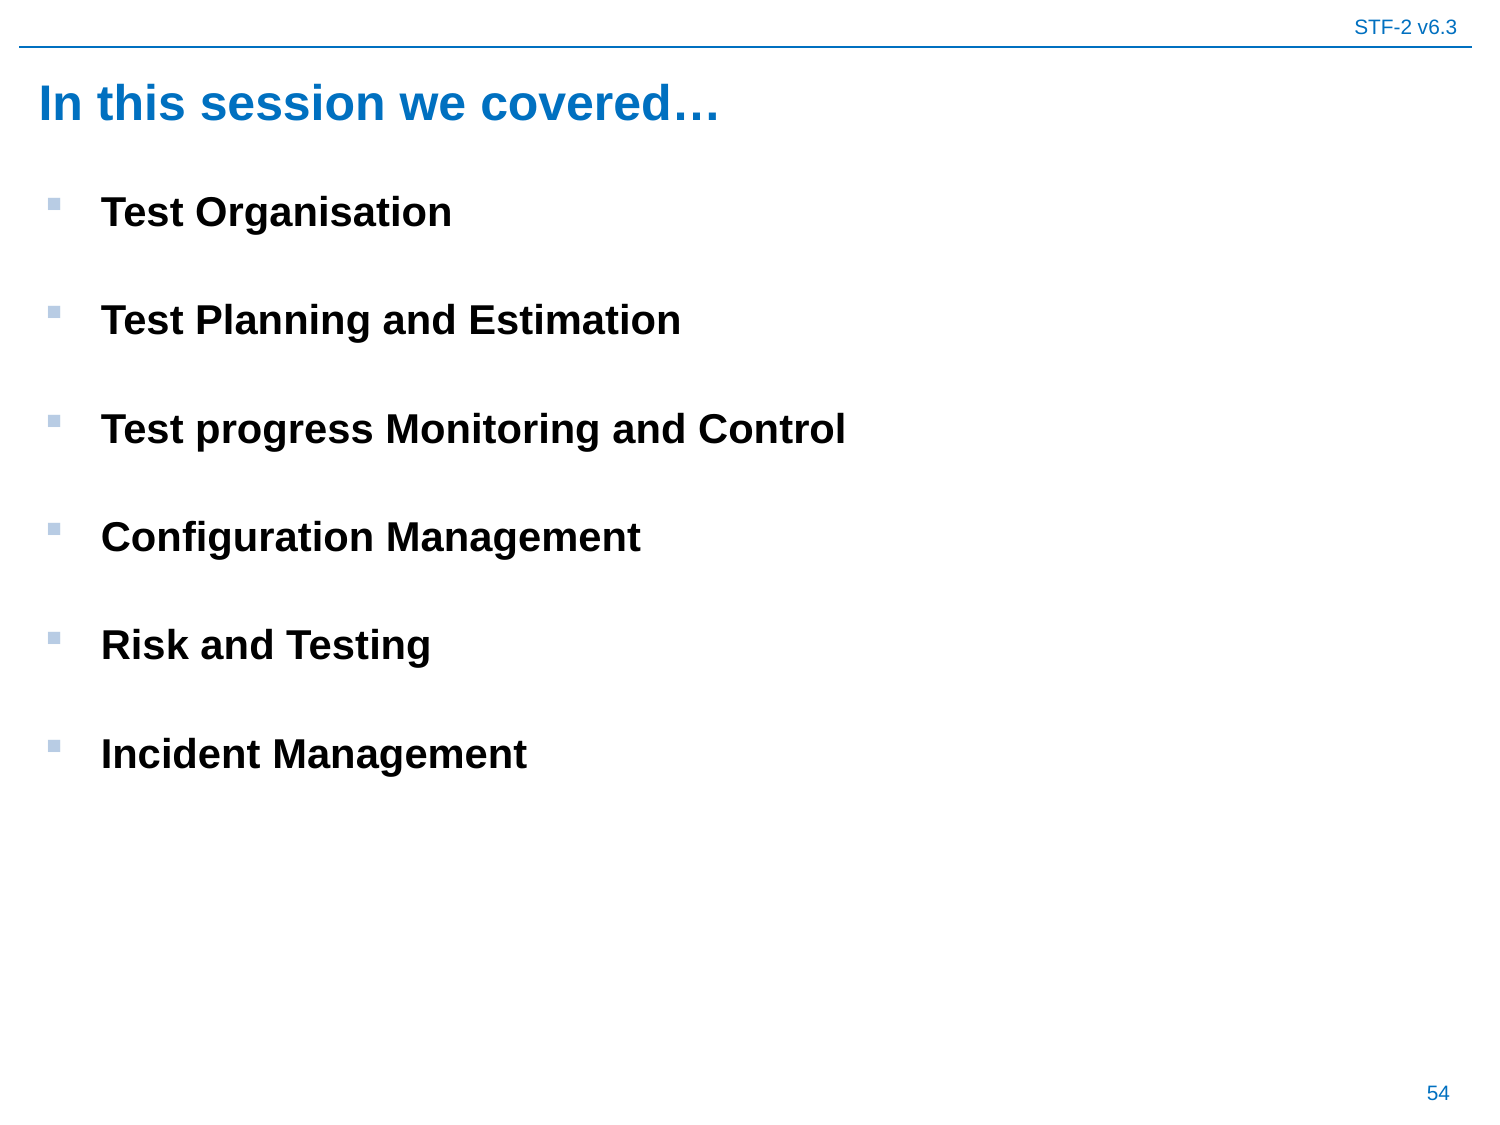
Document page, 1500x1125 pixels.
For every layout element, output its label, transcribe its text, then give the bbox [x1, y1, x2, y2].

list Test Organisation Test Planning and Estimation Test progress Monitoring and Control Configuration Management Risk and Testing Incident Management [29, 177, 1477, 1063]
title In this session we covered… [23, 59, 1465, 142]
